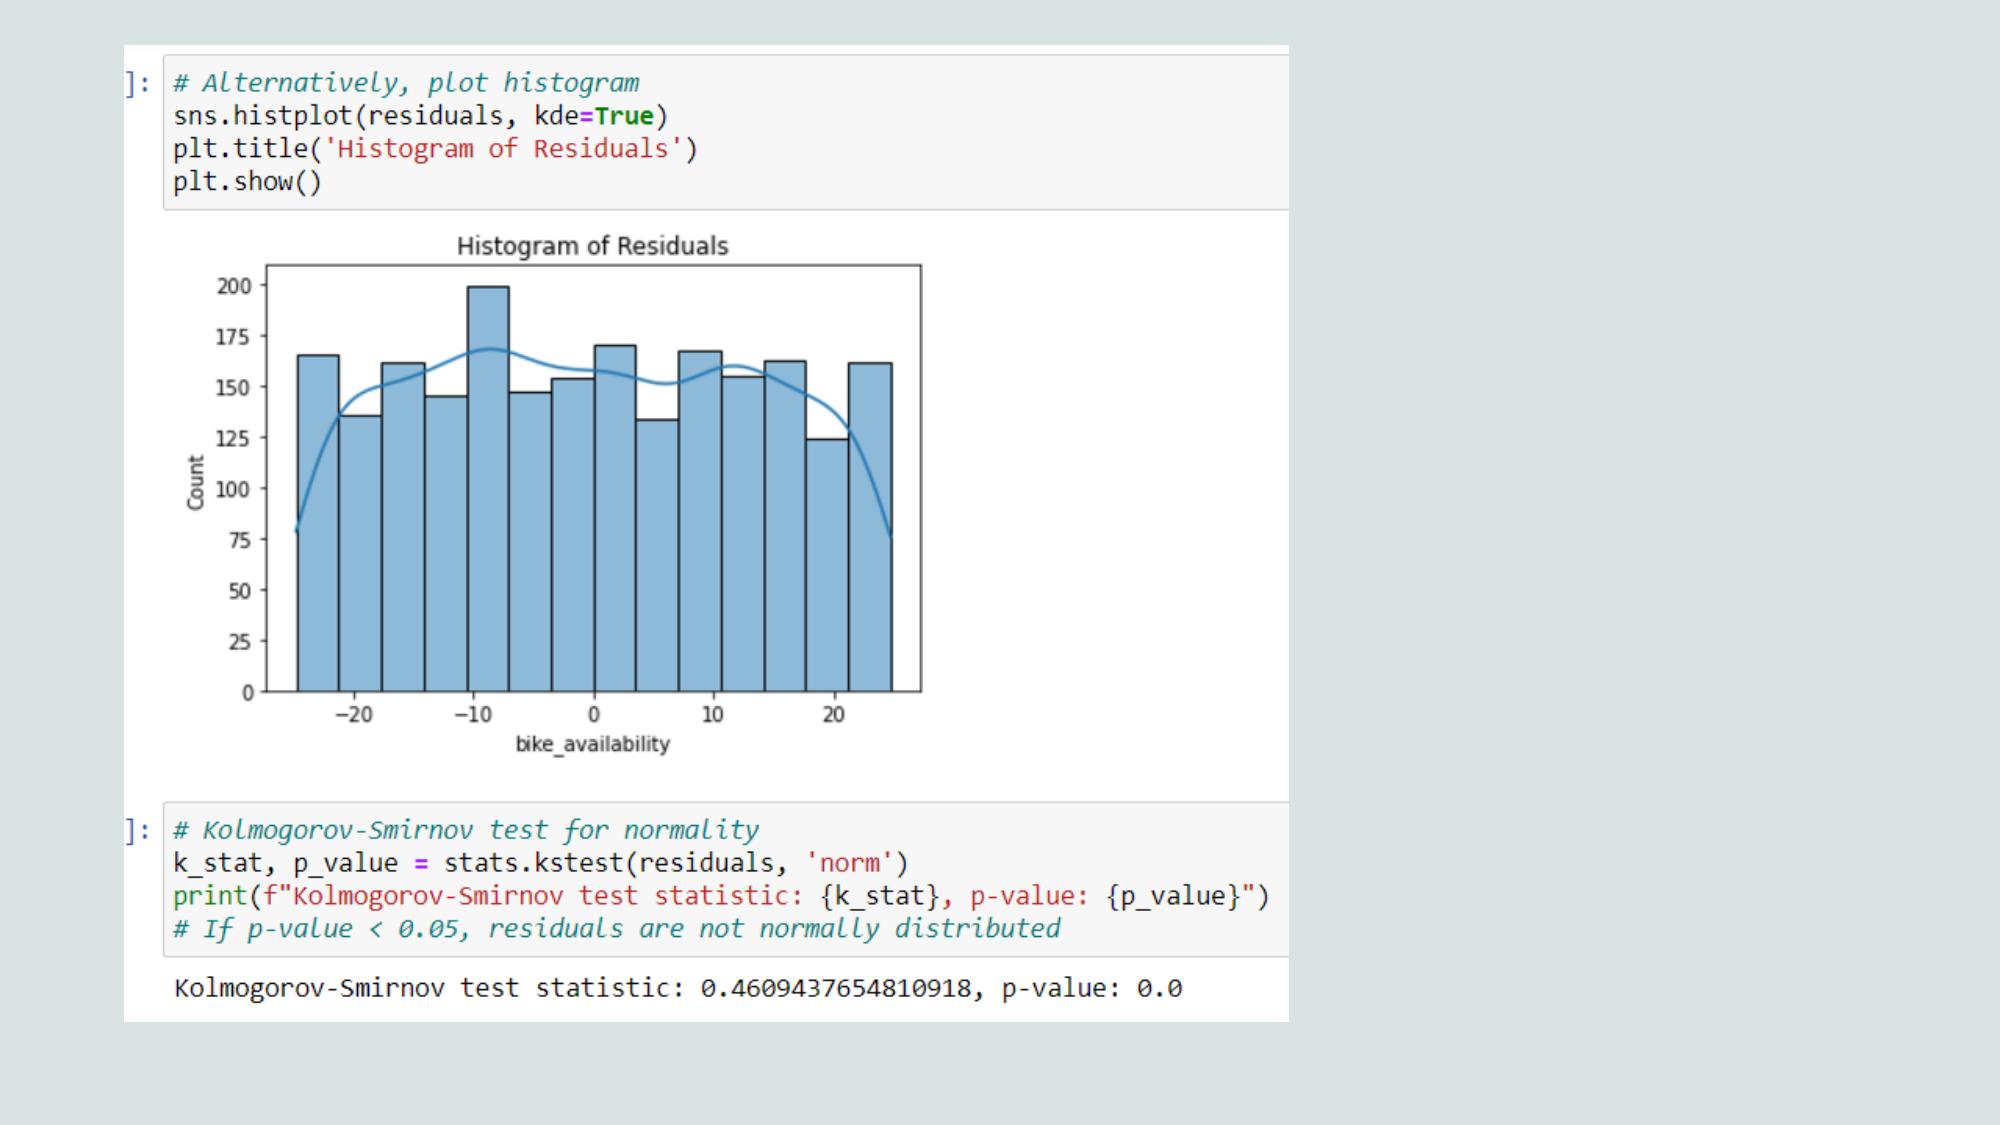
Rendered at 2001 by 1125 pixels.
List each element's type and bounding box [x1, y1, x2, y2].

picture [123, 44, 1289, 1023]
